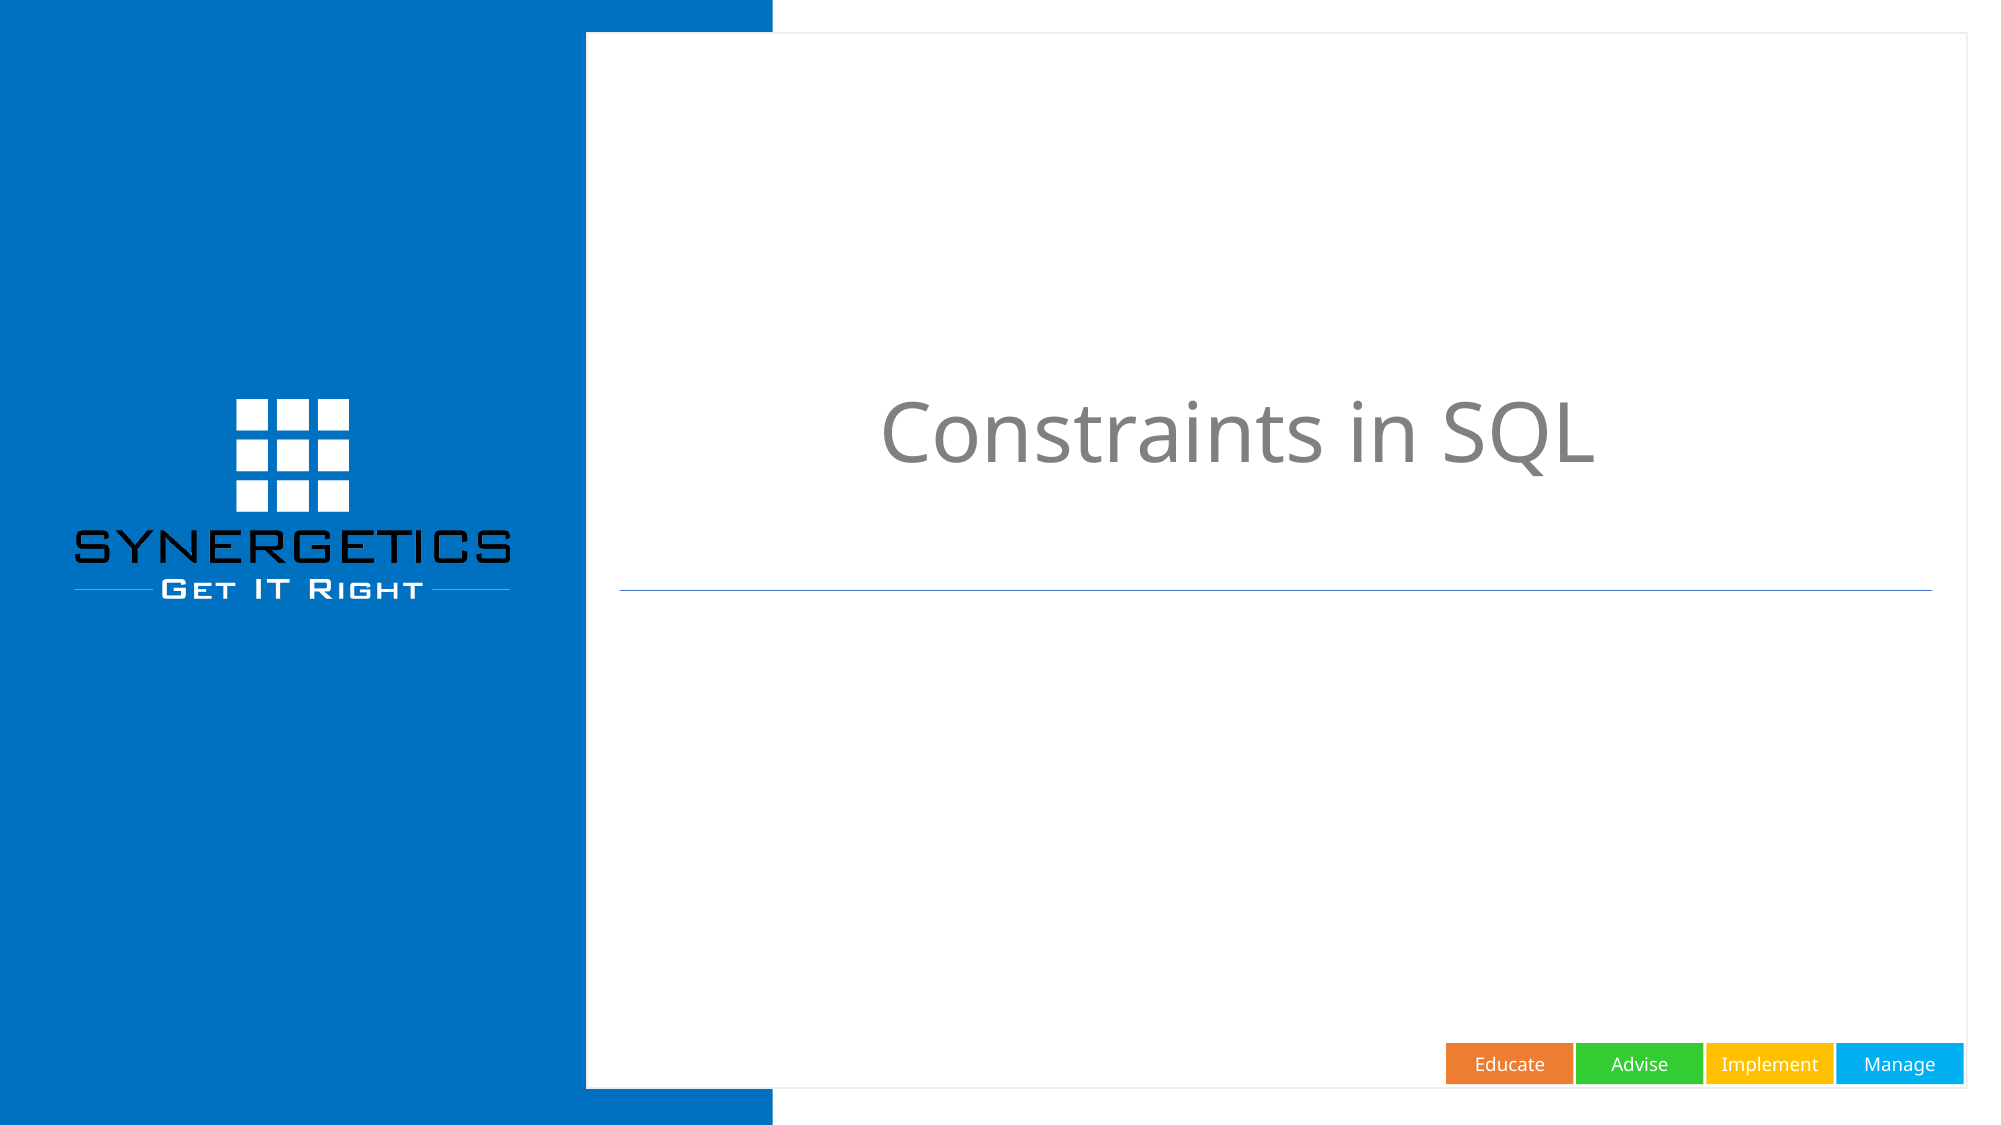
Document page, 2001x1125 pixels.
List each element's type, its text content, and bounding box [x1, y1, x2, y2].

title Constraints in SQL [614, 280, 1862, 591]
